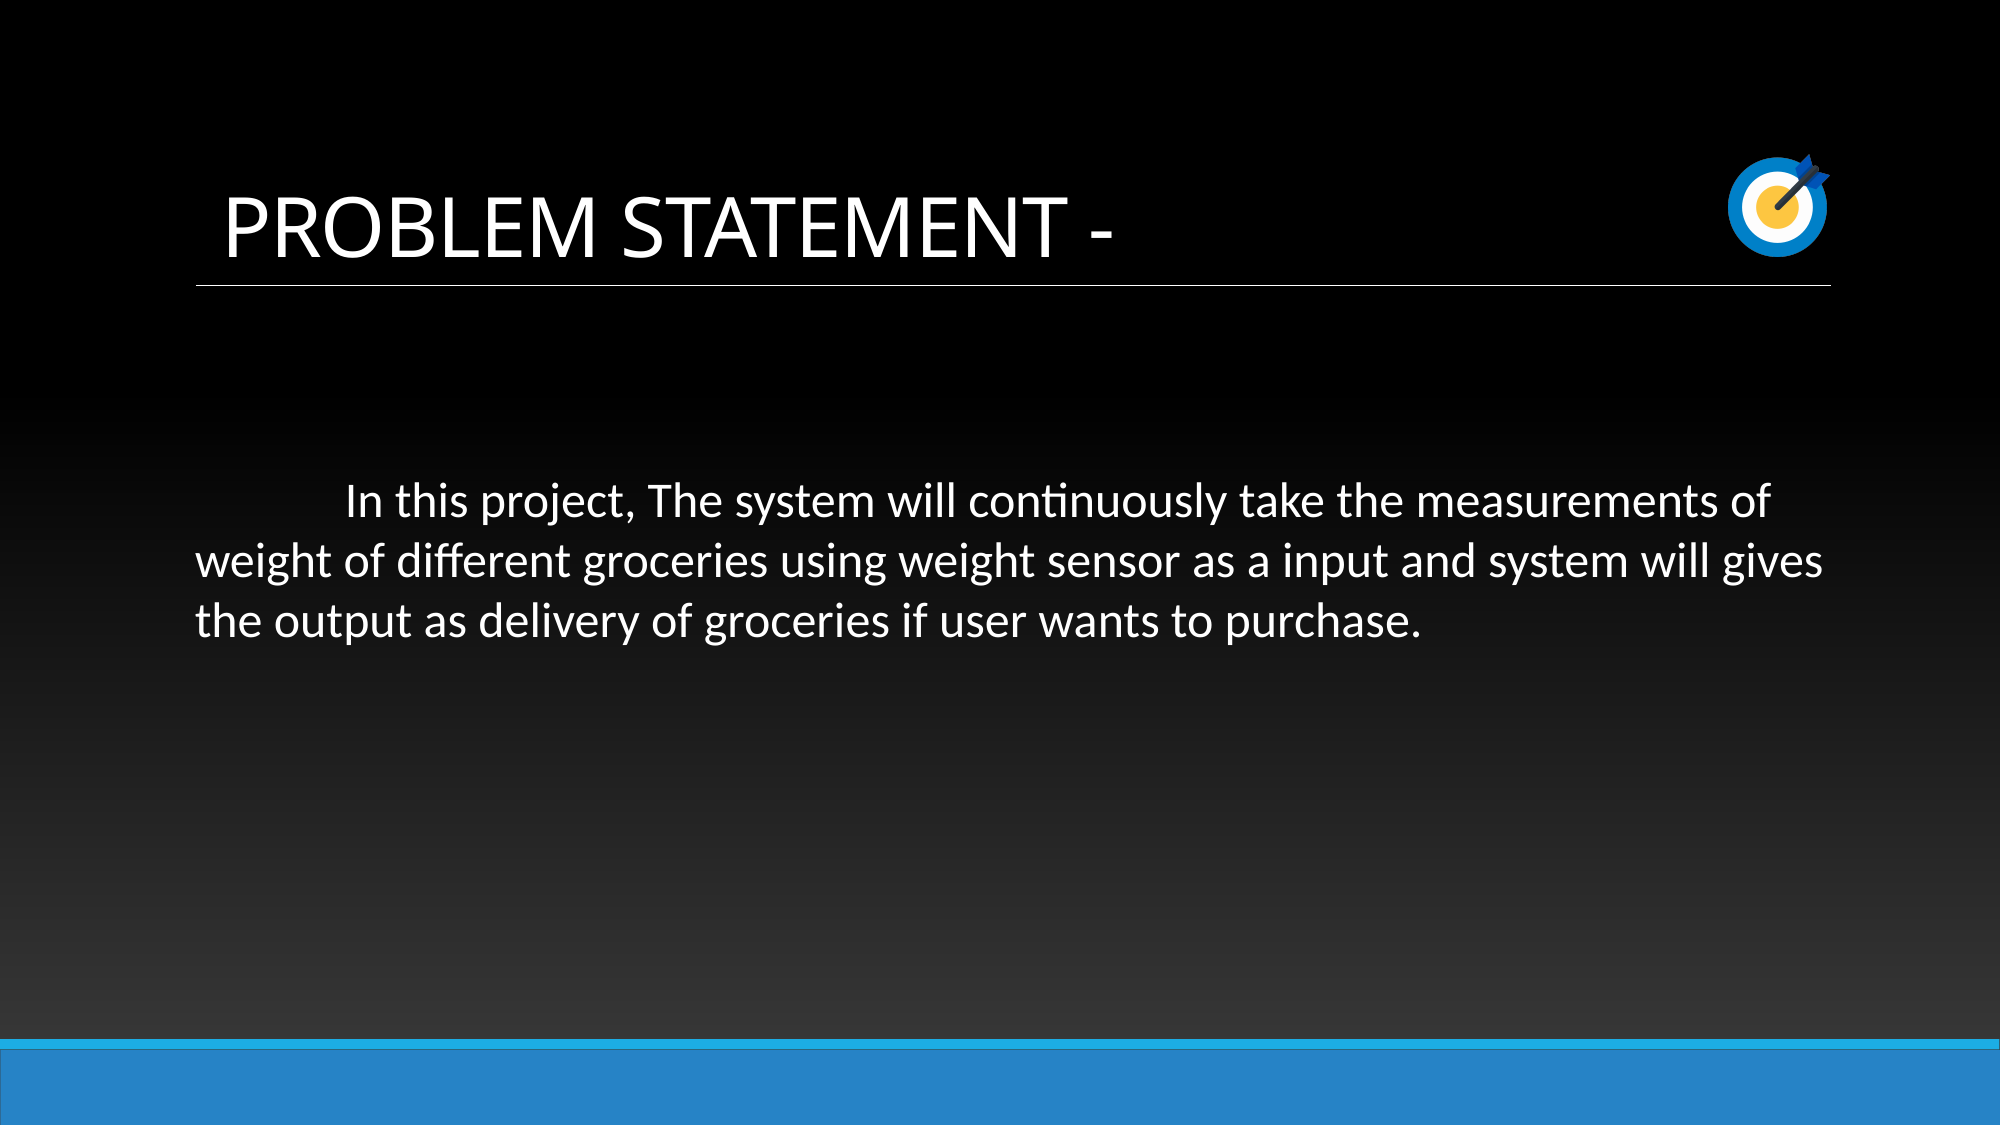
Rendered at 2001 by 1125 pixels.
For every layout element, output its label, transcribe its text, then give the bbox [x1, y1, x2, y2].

title PROBLEM STATEMENT - [180, 47, 1830, 285]
text_box In this project, The system will continuously take the measurements of weight of different groceries using weight sensor as a input and system will gives the output as delivery of groceries if user wants to purchase. [180, 355, 1902, 655]
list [1727, 153, 1831, 257]
